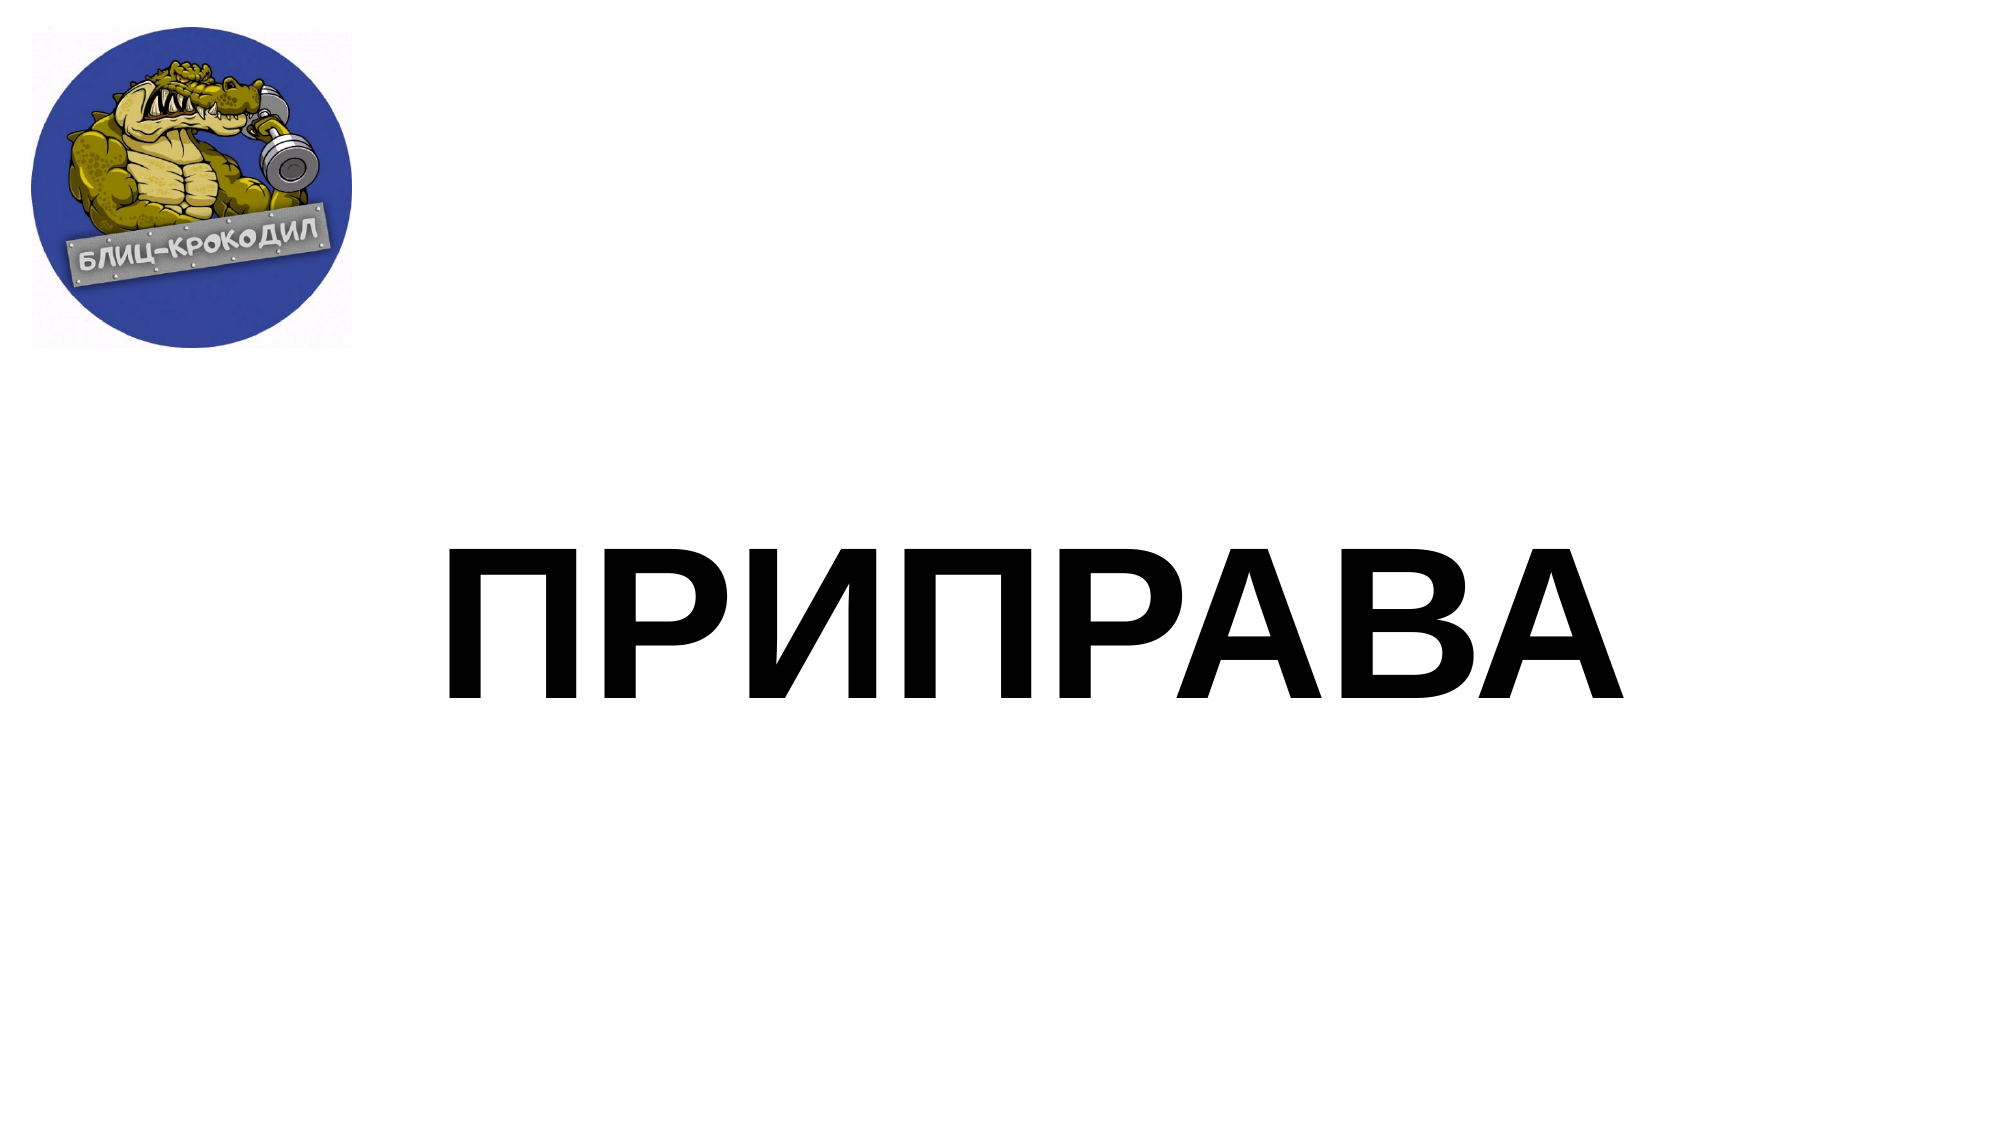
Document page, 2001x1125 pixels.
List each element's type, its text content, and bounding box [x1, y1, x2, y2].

picture [31, 27, 352, 348]
title ПРИПРАВА [282, 361, 1783, 754]
